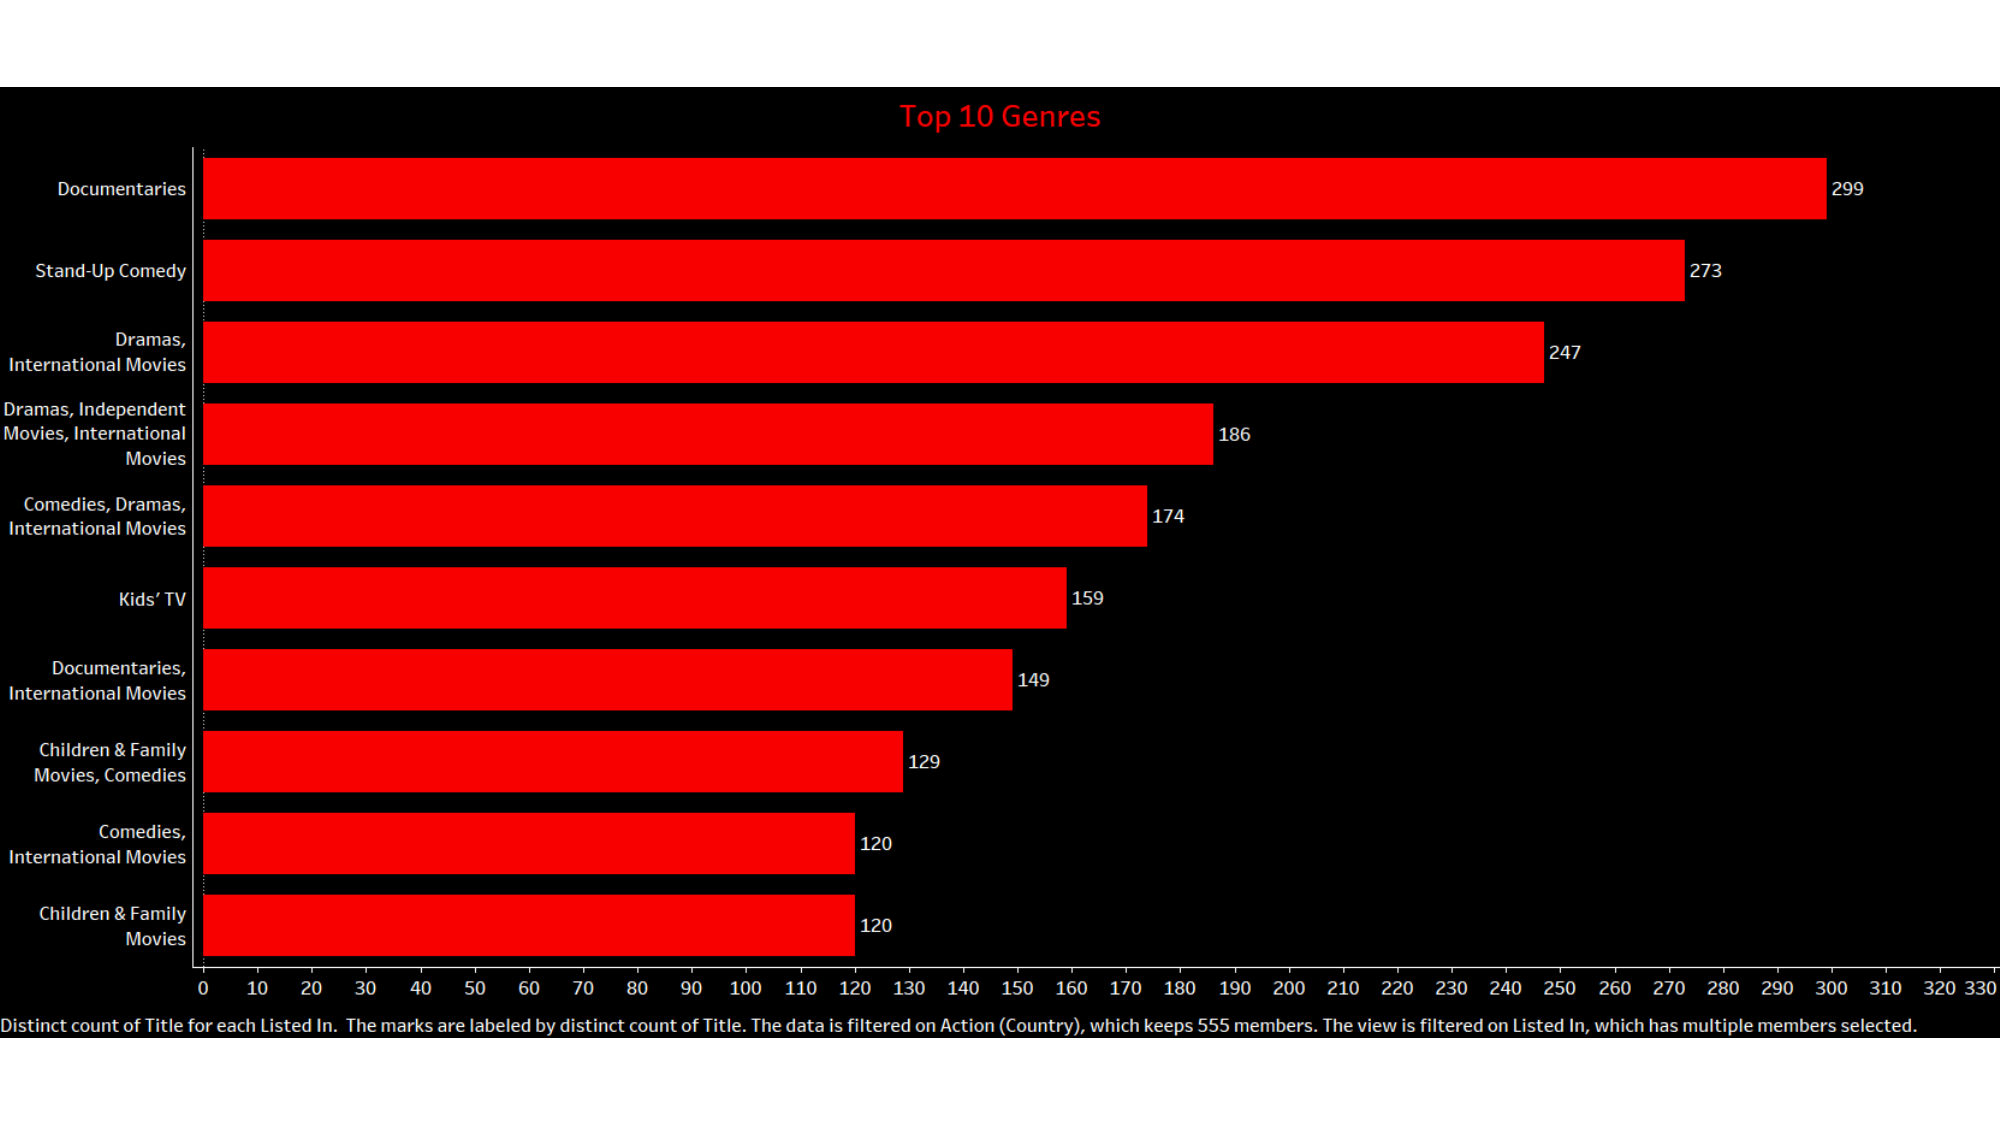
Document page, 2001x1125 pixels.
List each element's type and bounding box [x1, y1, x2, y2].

picture [0, 87, 2000, 1038]
